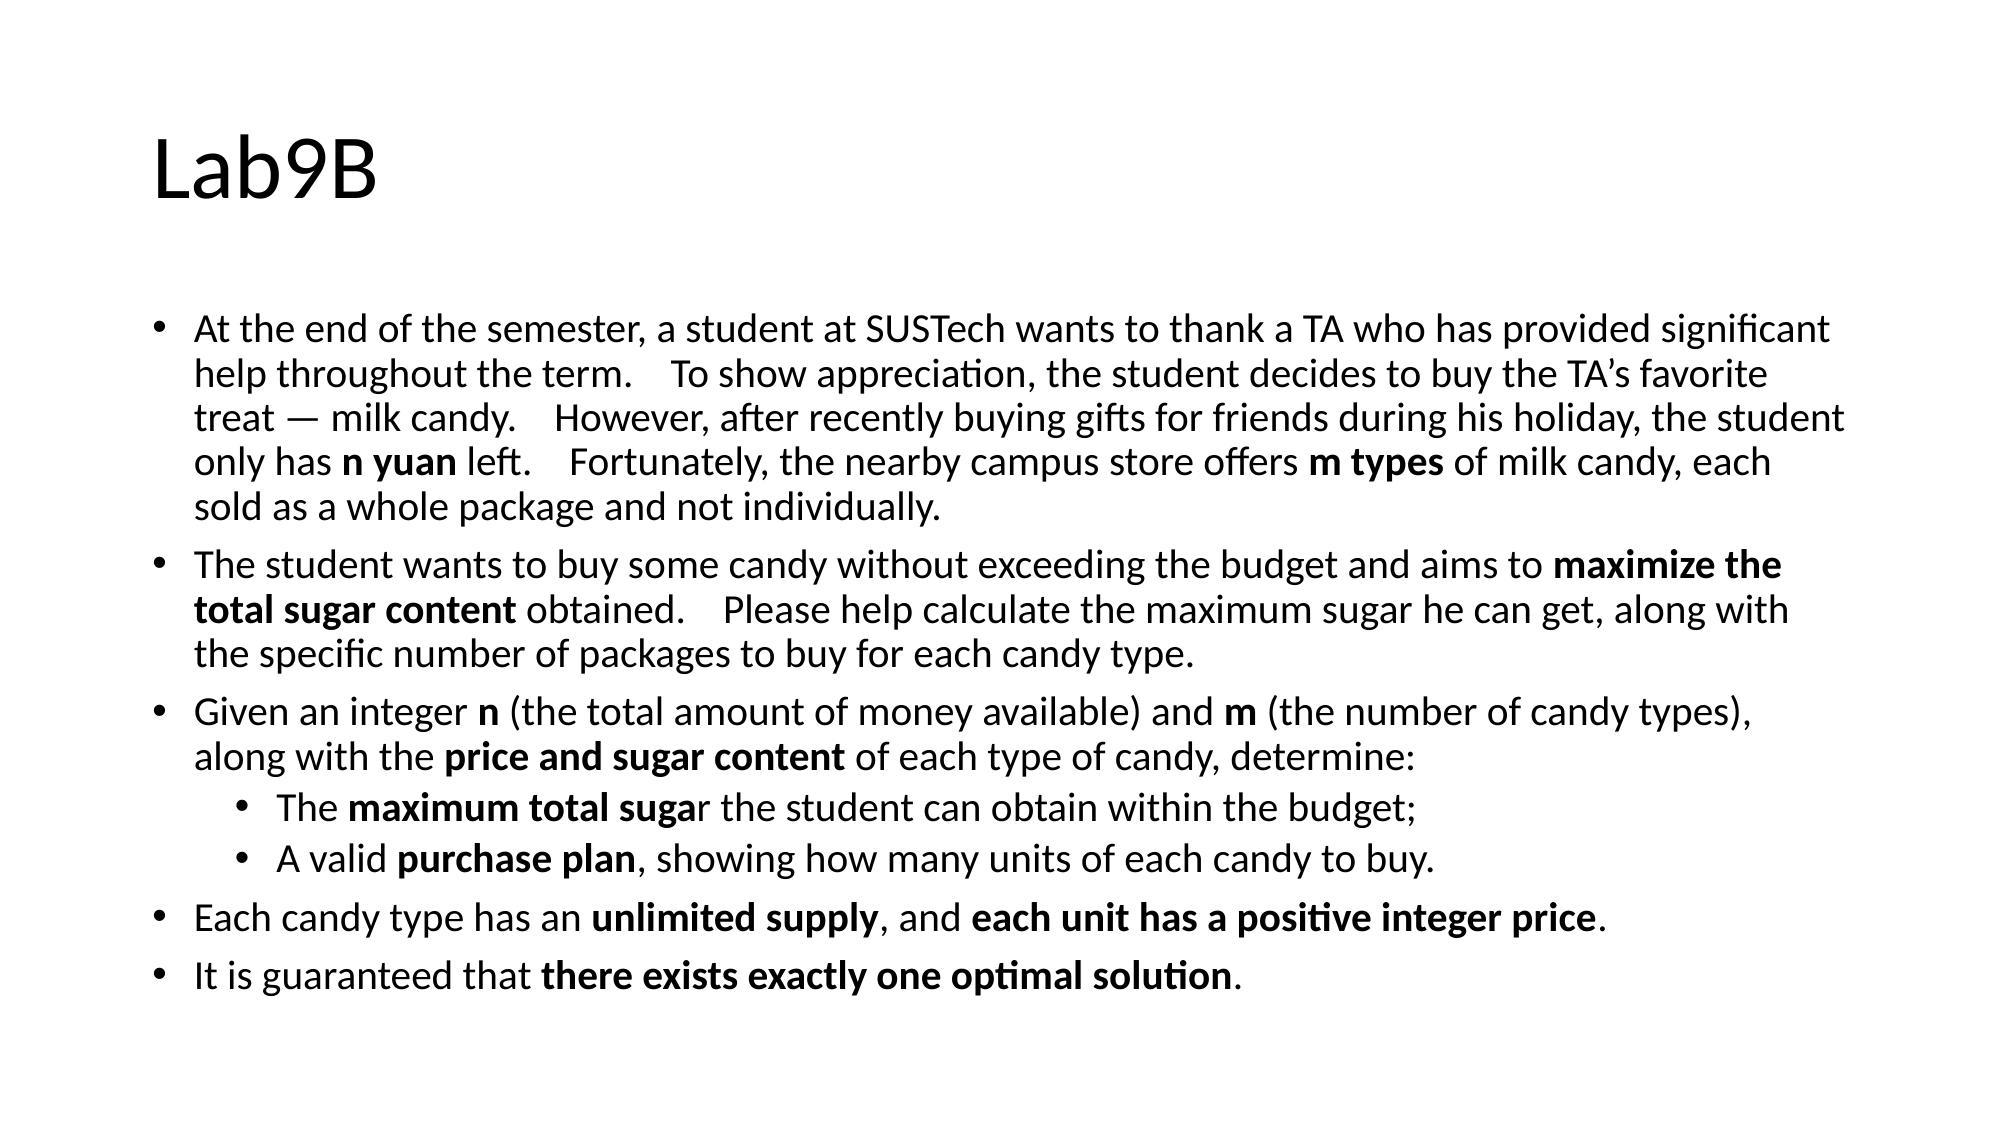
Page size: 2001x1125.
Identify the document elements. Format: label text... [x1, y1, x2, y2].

title Lab9B [137, 59, 1863, 278]
list At the end of the semester, a student at SUSTech wants to thank a TA who has provided significant help throughout the term. To show appreciation, the student decides to buy the TA’s favorite treat — milk candy. However, after recently buying gifts for friends during his holiday, the student only has n yuan left. Fortunately, the nearby campus store offers m types of milk candy, each sold as a whole package and not individually. The student wants to buy some candy without exceeding the budget and aims to maximize the total sugar content obtained. Please help calculate the maximum sugar he can get, along with the specific number of packages to buy for each candy type. Given an integer n (the total amount of money available) and m (the number of candy types), along with the price and sugar content of each type of candy, determine: The maximum total sugar the student can obtain within the budget; A valid purchase plan, showing how many units of each candy to buy. Each candy type has an unlimited supply, and each unit has a positive integer price. It is guaranteed that there exists exactly one optimal solution. [137, 299, 1863, 1014]
